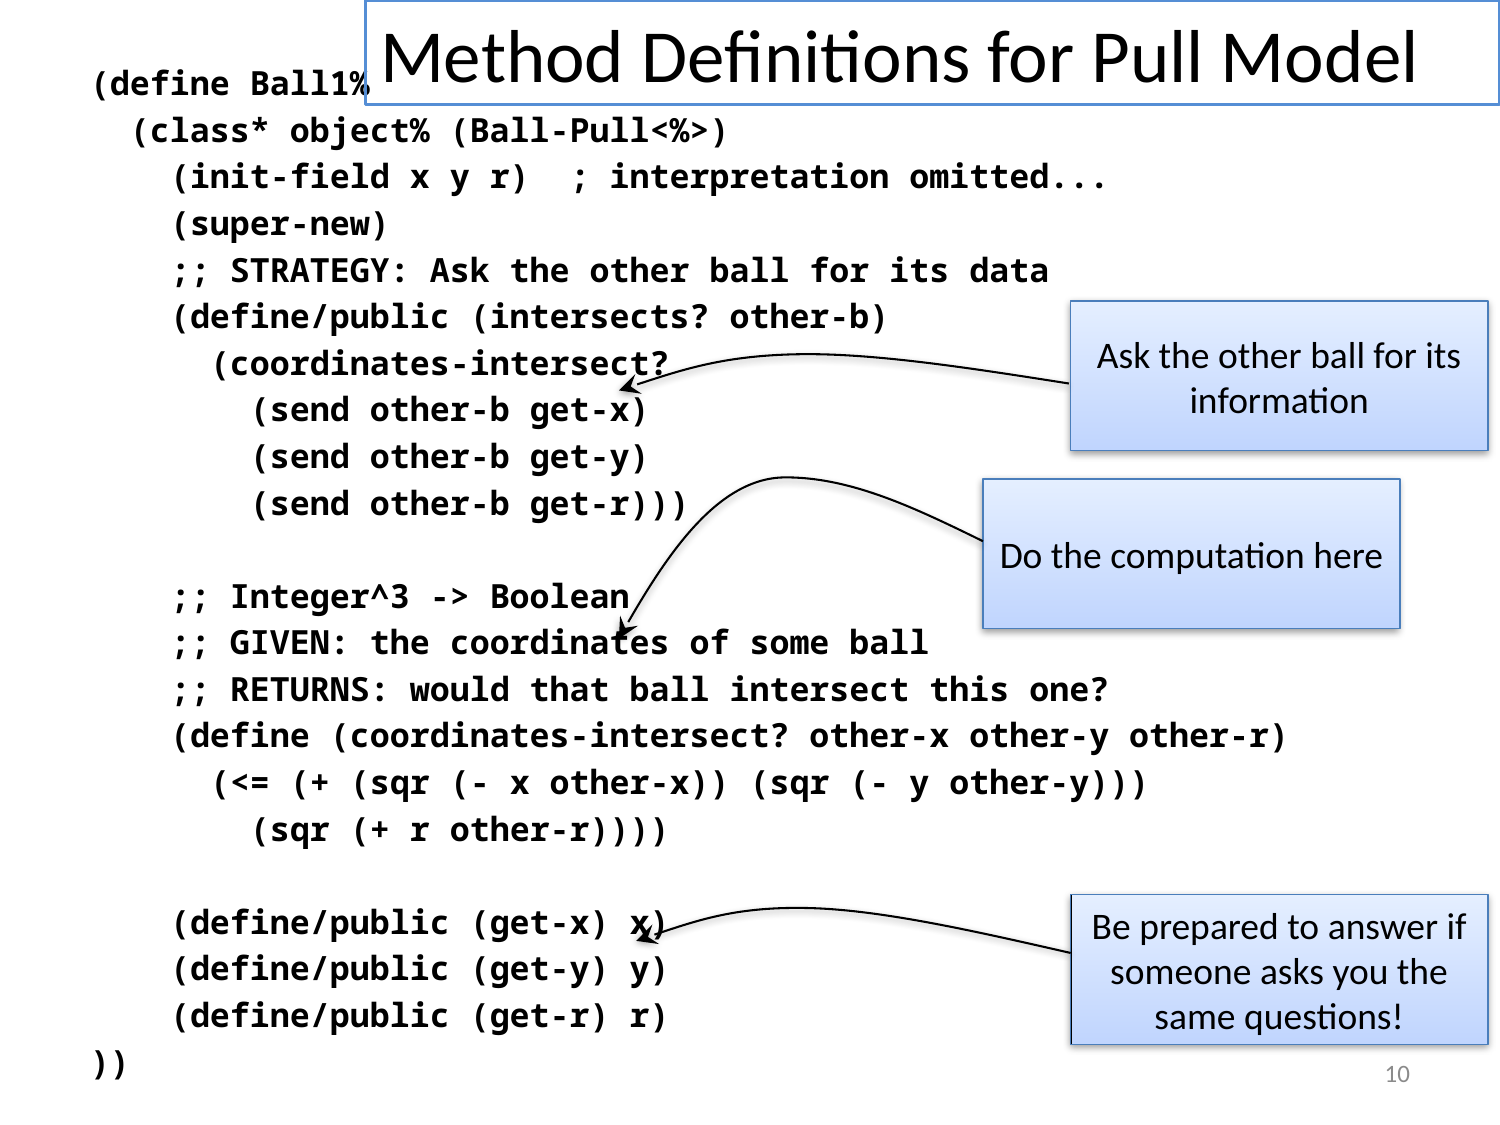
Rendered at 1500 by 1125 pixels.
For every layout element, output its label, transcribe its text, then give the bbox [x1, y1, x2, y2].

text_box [618, 477, 1401, 639]
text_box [635, 894, 1489, 1045]
list (define Ball1% (class* object% (Ball-Pull<%>) (init-field x y r) ; interpretation omitted... (super-new) ;; STRATEGY: Ask the other ball for its data (define/public (intersects? other-b) (coordinates-intersect? (send other-b get-x) (send other-b get-y) (send other-b get-r))) ;; Integer^3 -> Boolean ;; GIVEN: the coordinates of some ball ;; RETURNS: would that ball intersect this one? (define (coordinates-intersect? other-x other-y other-r) (<= (+ (sqr (- x other-x)) (sqr (- y other-y))) (sqr (+ r other-r)))) (define/public (get-x) x) (define/public (get-y) y) (define/public (get-r) r) )) [75, 54, 1425, 1125]
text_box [618, 300, 1489, 451]
text_box Method Definitions for Pull Model [365, 0, 1500, 105]
slide_number 10 [1074, 1054, 1425, 1103]
